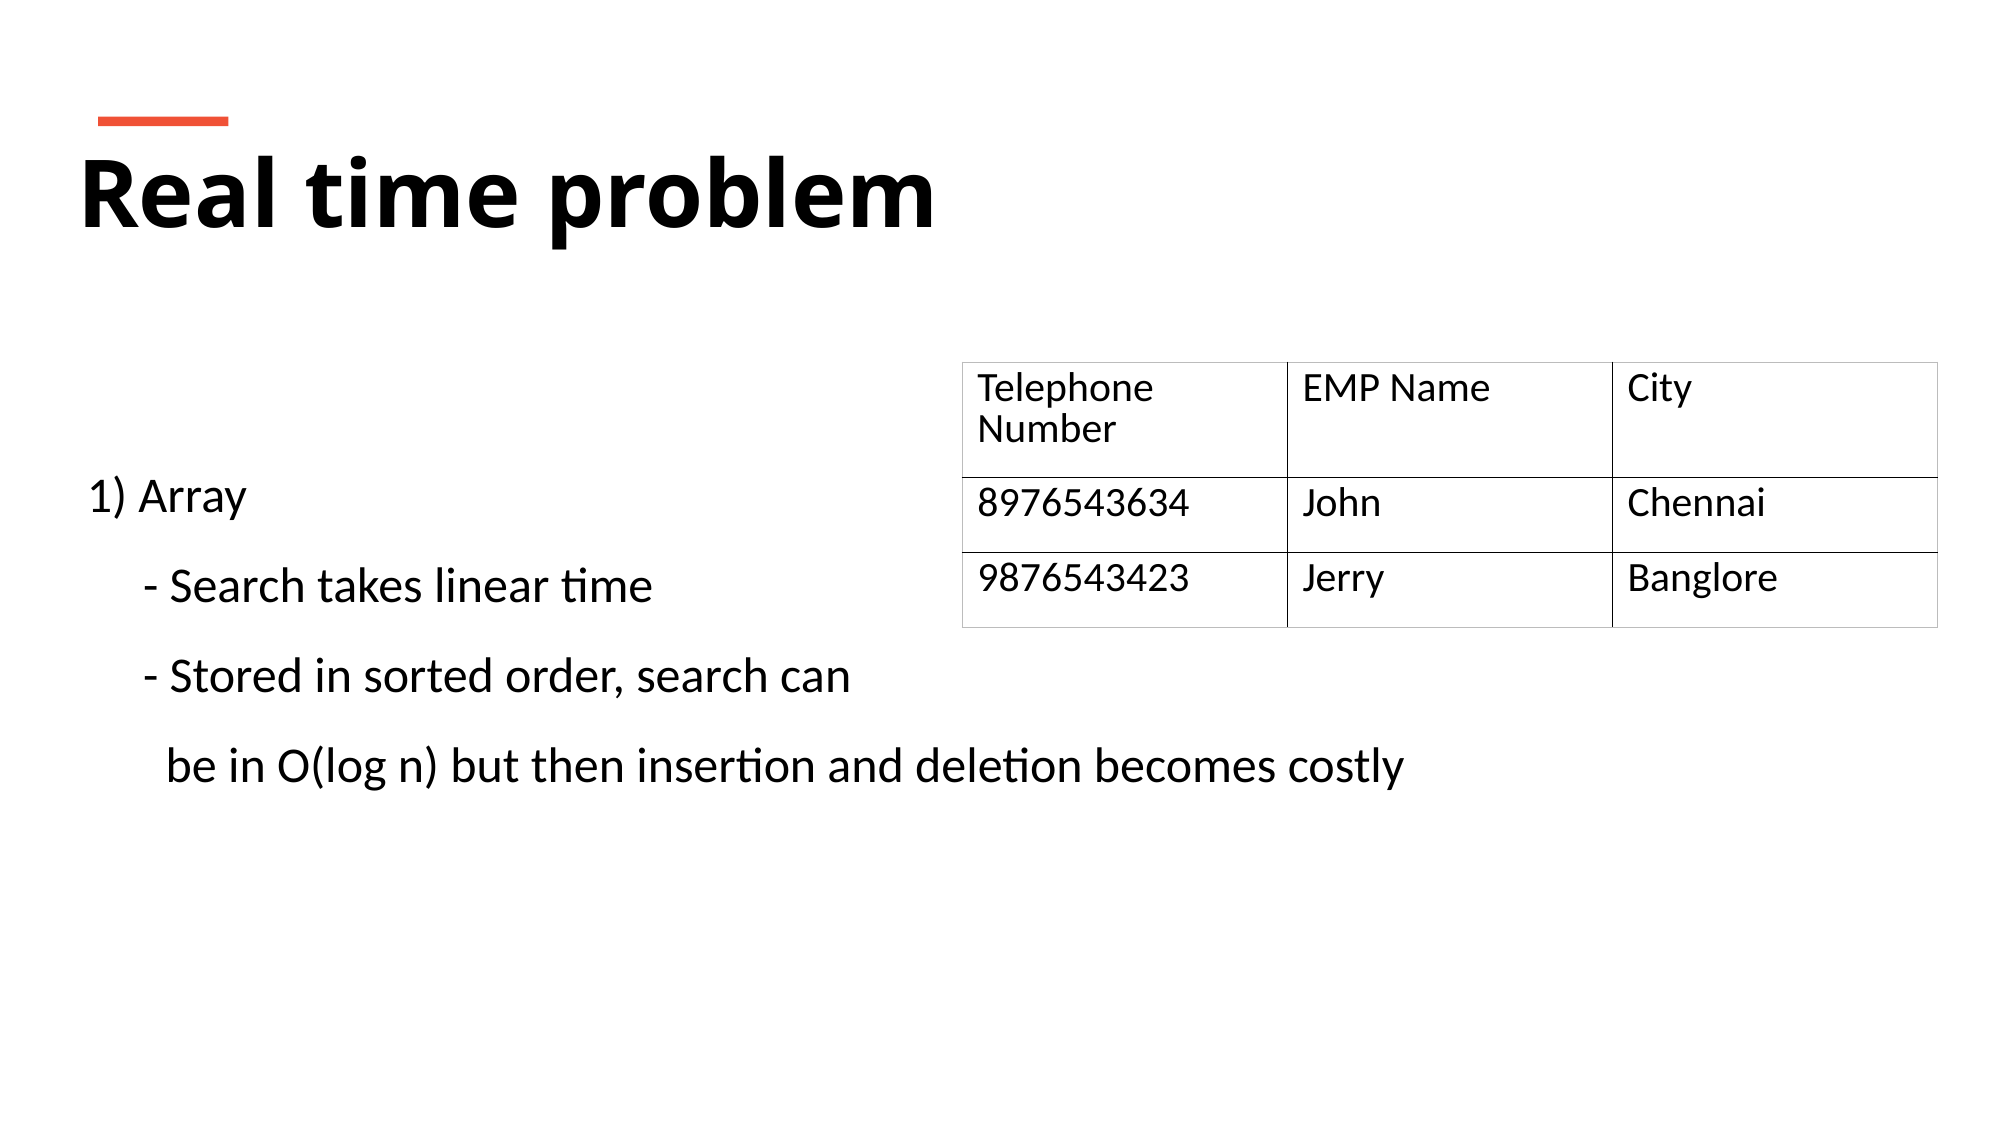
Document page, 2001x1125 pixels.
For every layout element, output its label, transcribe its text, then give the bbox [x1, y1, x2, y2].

table_cell 9876543423 [963, 553, 1287, 627]
table_header Telephone Number [963, 363, 1287, 477]
table_header City [1613, 363, 1937, 477]
text_box [96, 115, 231, 128]
table_cell John [1288, 478, 1612, 552]
table_cell 8976543634 [963, 478, 1287, 552]
table_cell Jerry [1288, 553, 1612, 627]
text_box 1) Array - Search takes linear time - Stored in sorted order, search can be in O(log n) but then insertion and deletion becomes costly [72, 424, 1567, 800]
table_header EMP Name [1288, 363, 1612, 477]
text_box Real time problem [62, 126, 1890, 254]
table_cell Chennai [1613, 478, 1937, 552]
table_cell Banglore [1613, 553, 1937, 627]
